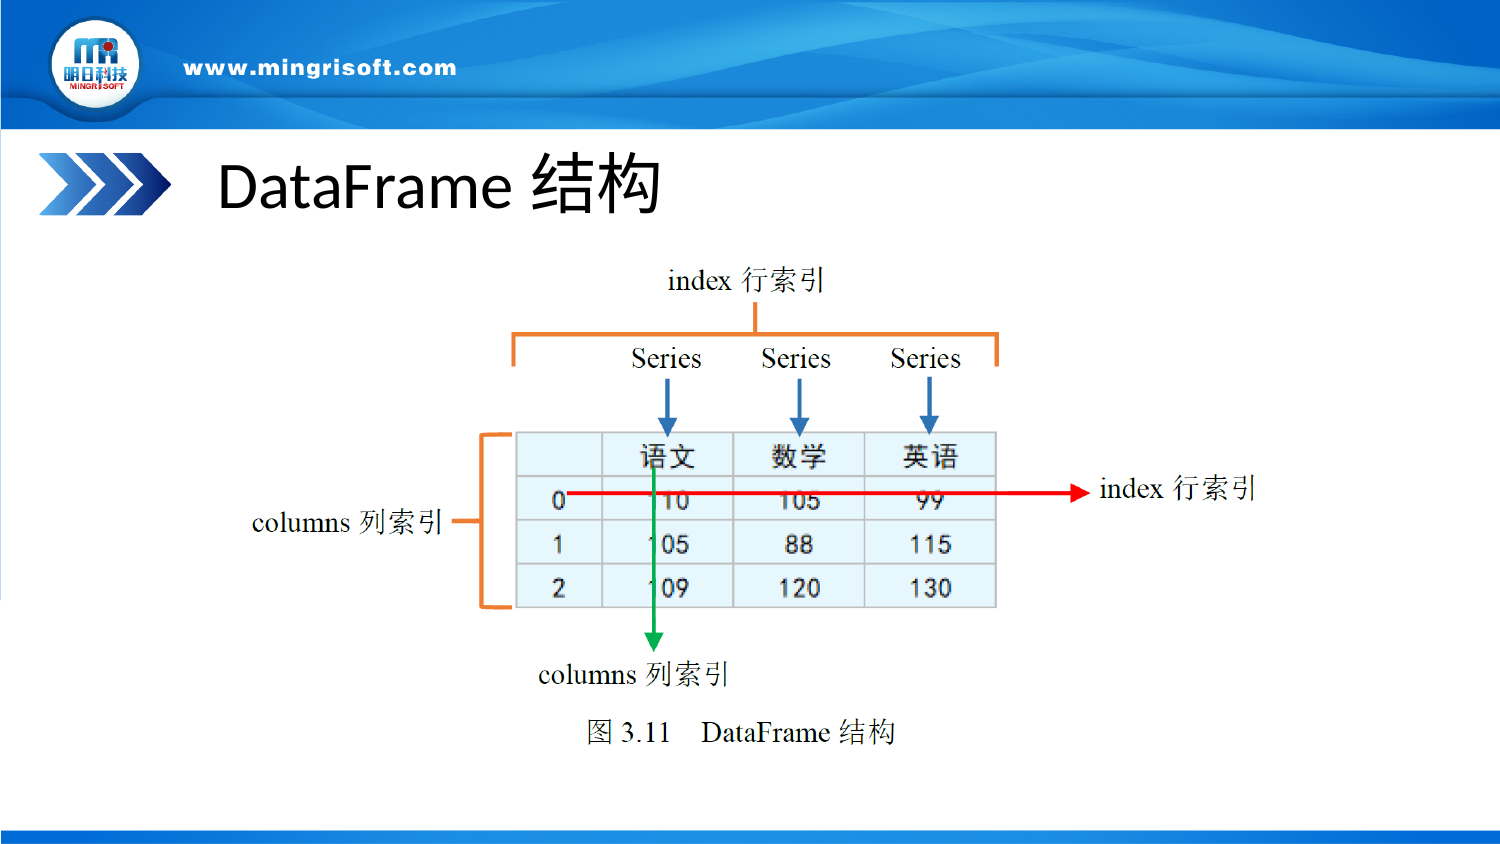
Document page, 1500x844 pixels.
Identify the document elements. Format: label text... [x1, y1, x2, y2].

text_box DataFrame结构 [187, 134, 1100, 235]
picture [0, 0, 1500, 844]
